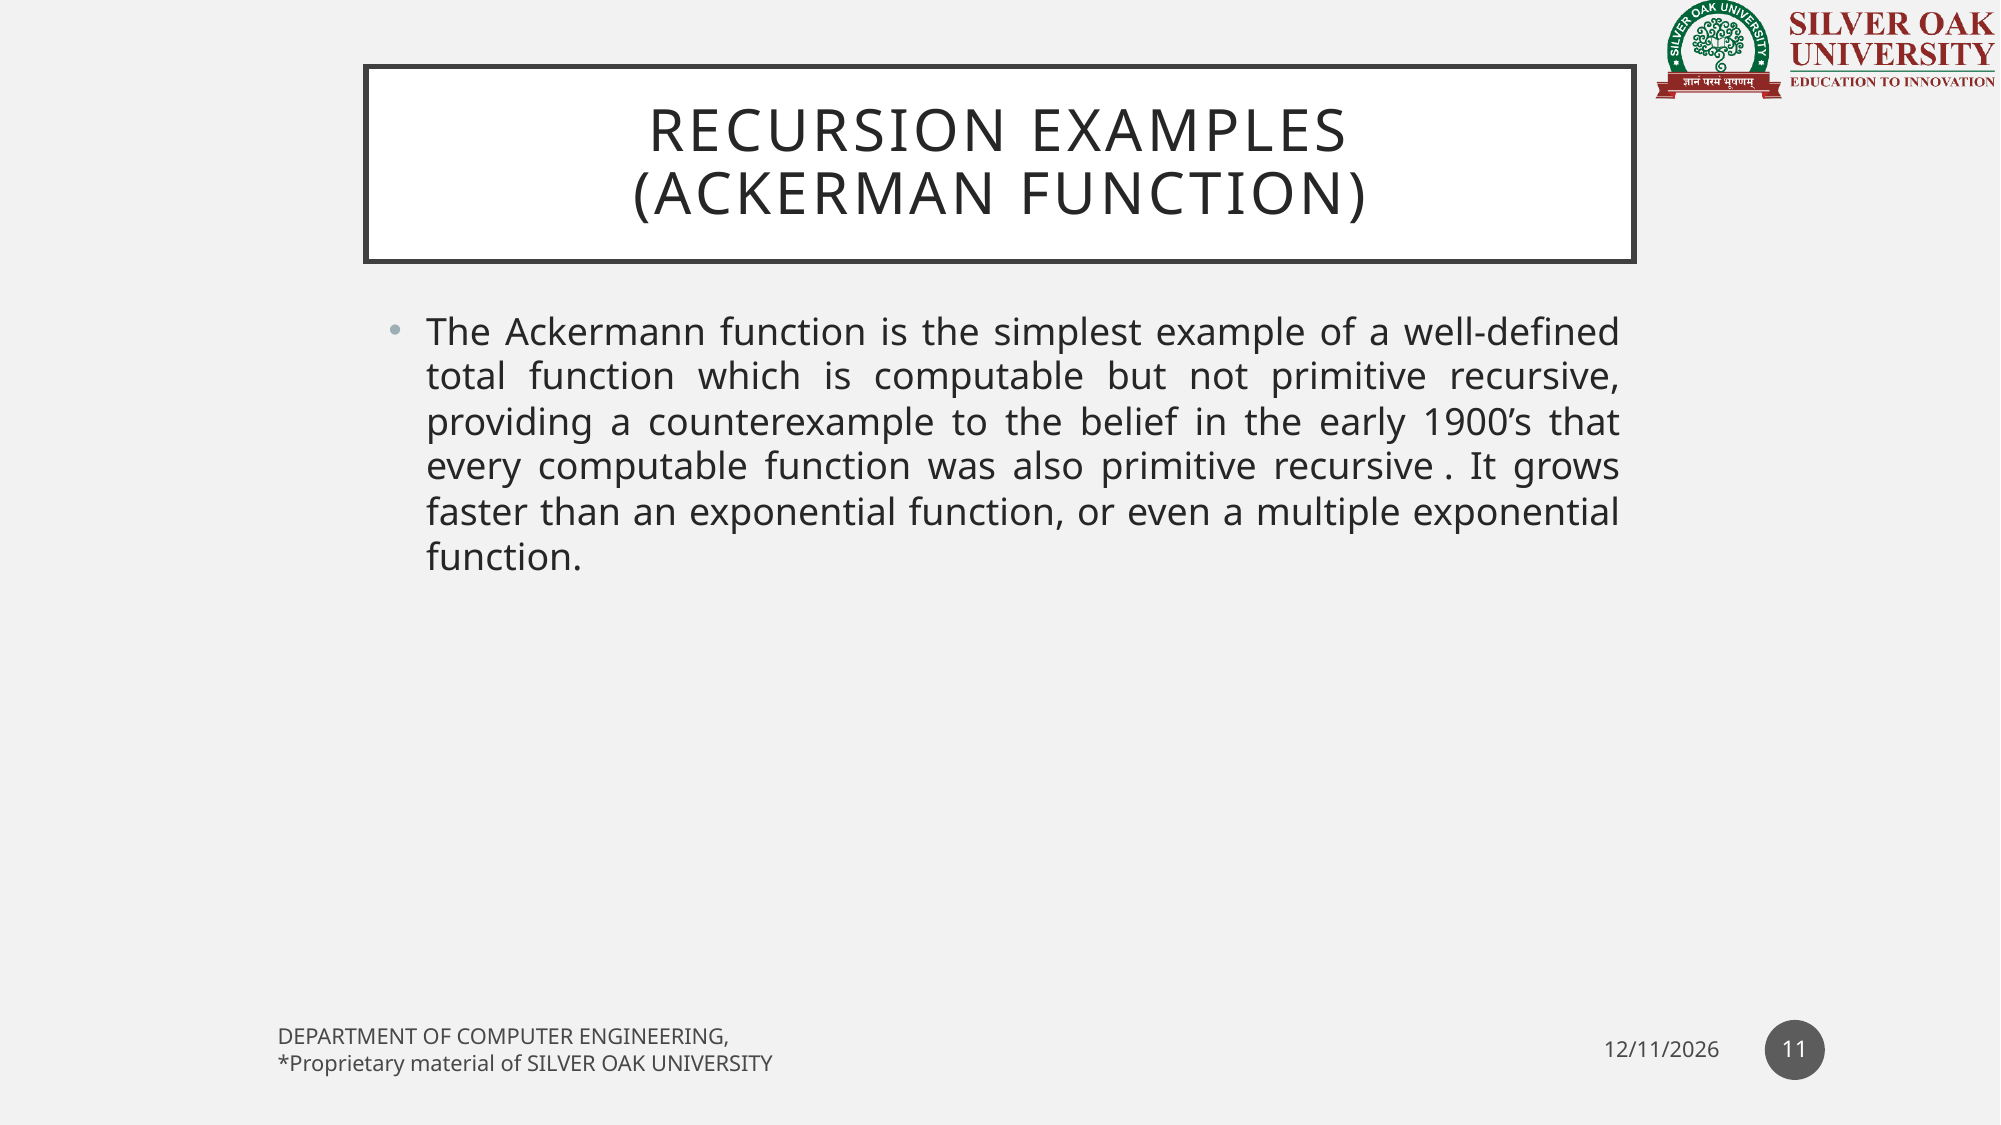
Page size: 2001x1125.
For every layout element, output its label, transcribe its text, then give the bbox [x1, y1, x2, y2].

picture [1655, 0, 1995, 99]
list The Ackermann function is the simplest example of a well-defined total function which is computable but not primitive recursive, providing a counterexample to the belief in the early 1900’s that every computable function was also primitive recursive . It grows faster than an exponential function, or even a multiple exponential function. [373, 299, 1637, 747]
slide_number 11 [1764, 1019, 1825, 1080]
title Recursion EXAMPLES (Ackerman function) [363, 64, 1637, 264]
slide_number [1283, 1023, 1735, 1077]
footer DEPARTMENT OF COMPUTER ENGINEERING, *Proprietary material of SILVER OAK UNIVERSITY [262, 1023, 1231, 1076]
